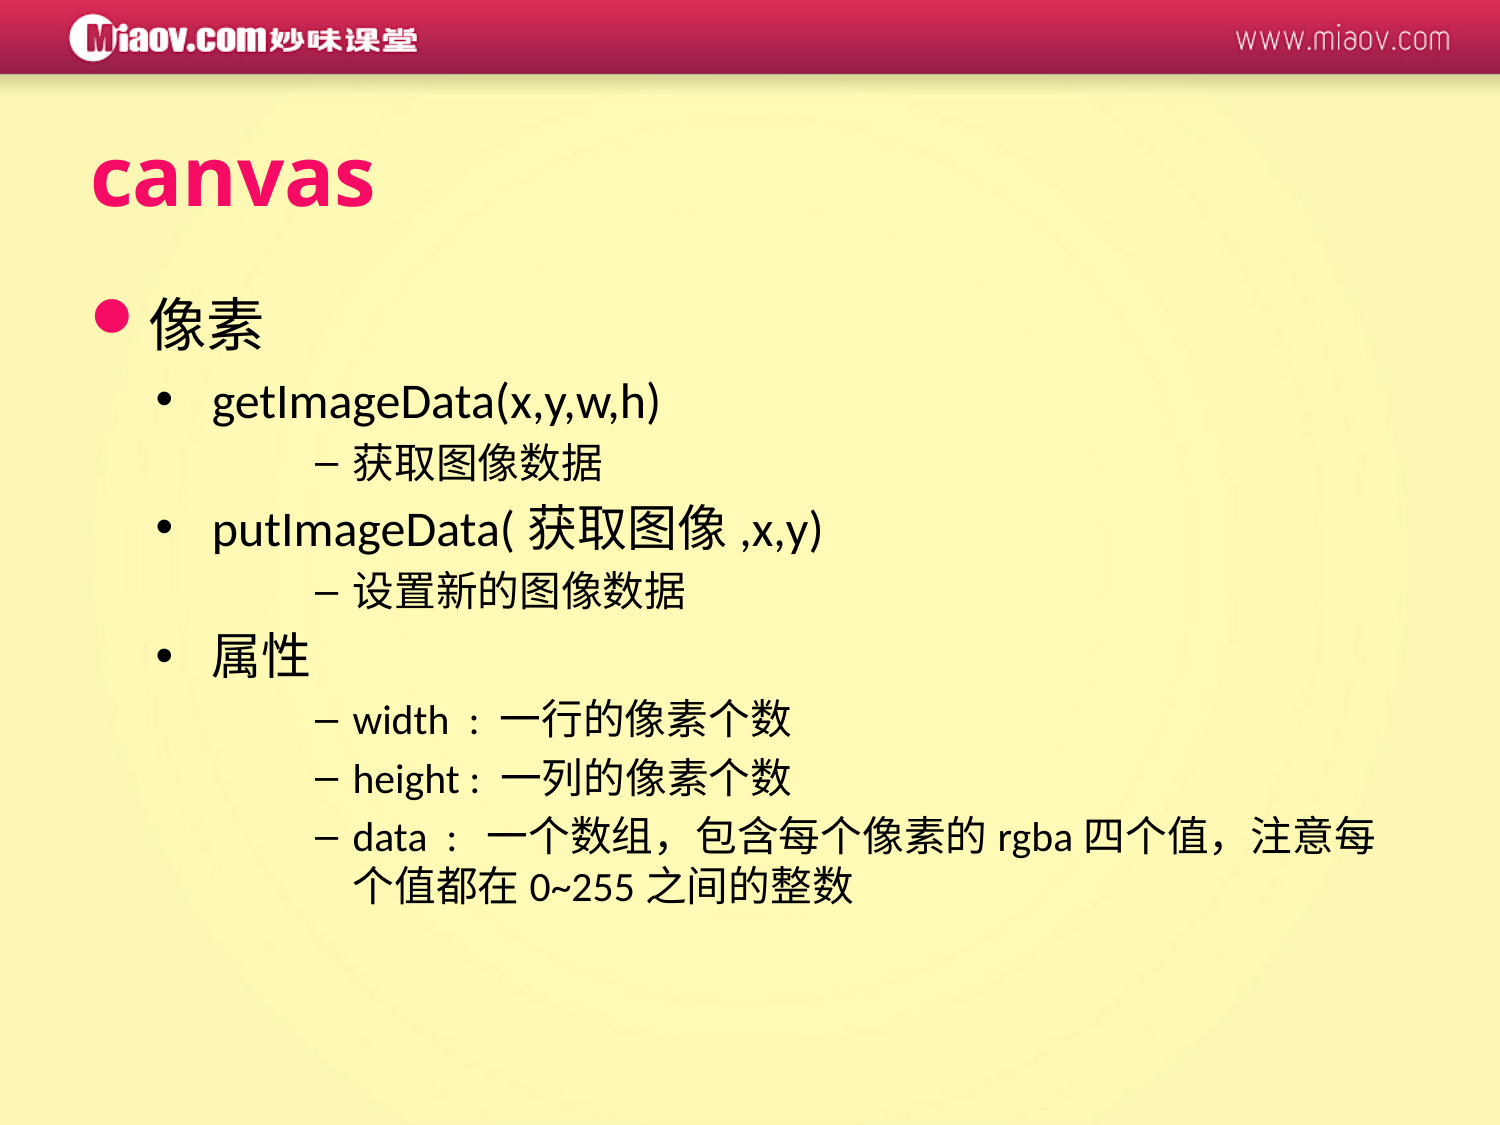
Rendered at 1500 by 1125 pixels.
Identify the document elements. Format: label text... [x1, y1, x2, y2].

picture [0, 0, 1500, 1125]
title canvas [74, 79, 1426, 268]
list 像素 getImageData(x,y,w,h) 获取图像数据 putImageData(获取图像,x,y) 设置新的图像数据 属性 width : 一行的像素个数 height : 一列的像素个数 data : 一个数组，包含每个像素的rgba四个值，注意每个值都在0~255之间的整数 [74, 280, 1426, 1024]
